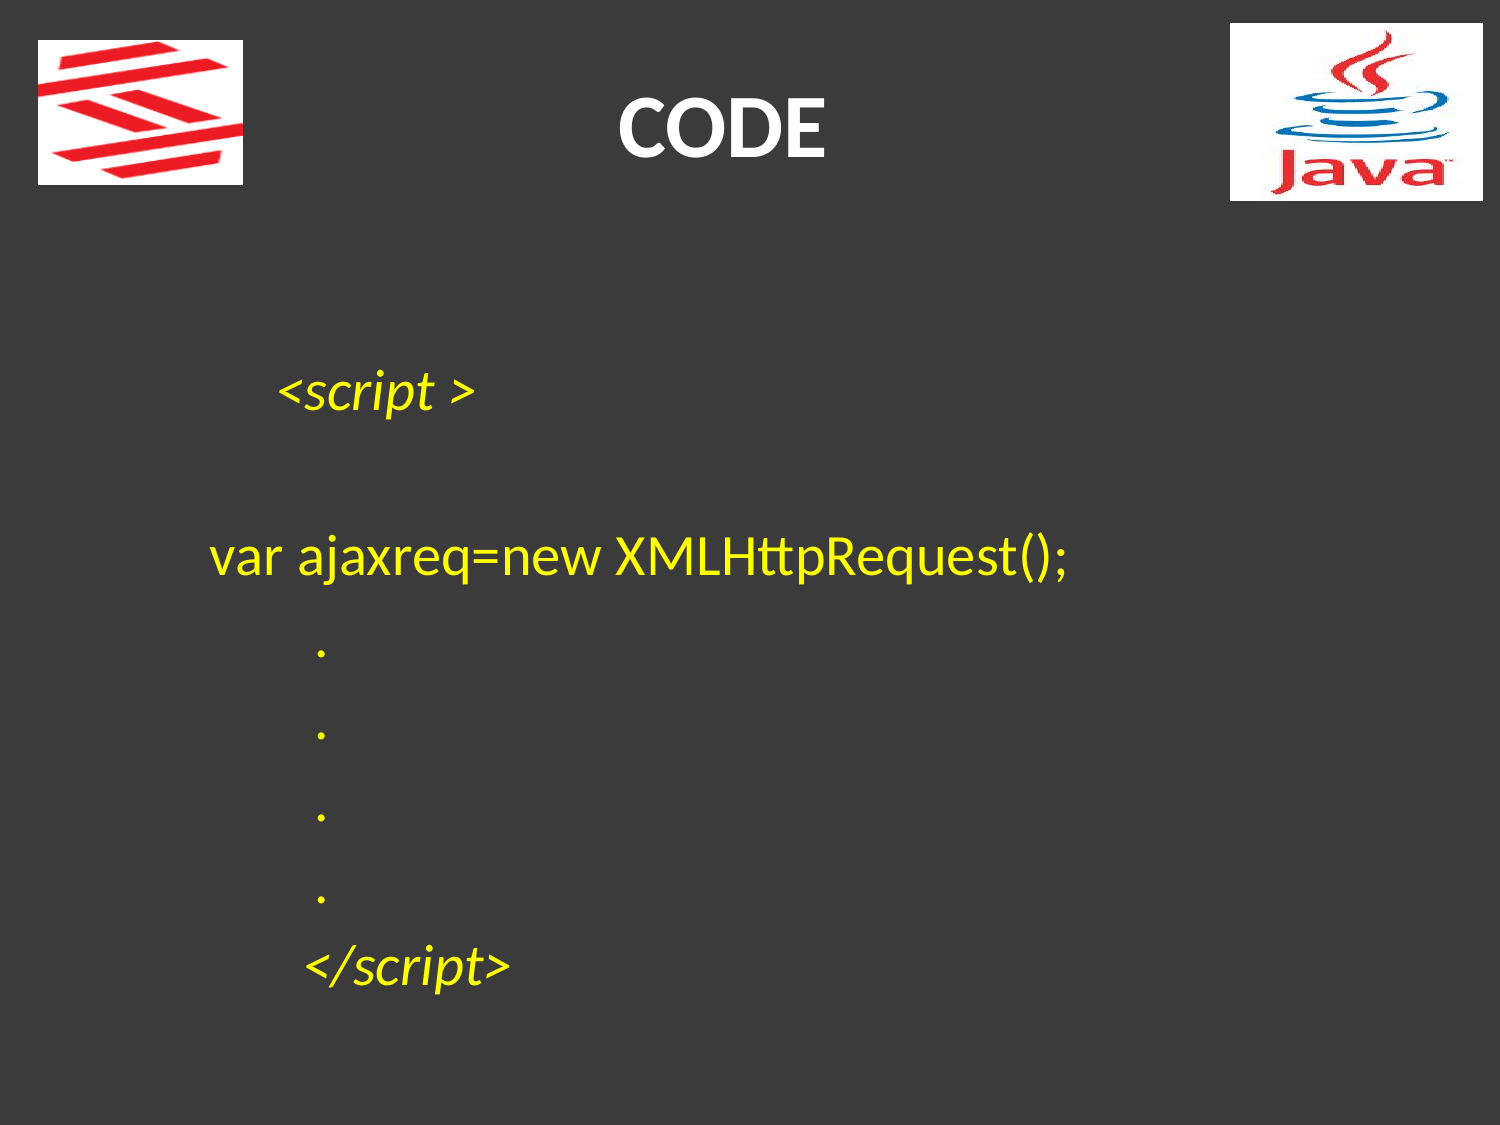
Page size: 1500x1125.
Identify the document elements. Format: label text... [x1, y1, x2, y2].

title CODE [23, 58, 32, 184]
picture [1230, 23, 1483, 201]
list <script > var ajaxreq=new XMLHttpRequest(); . . . . </script> [75, 262, 1425, 1005]
title CODE [247, 58, 1225, 184]
picture [37, 40, 243, 185]
